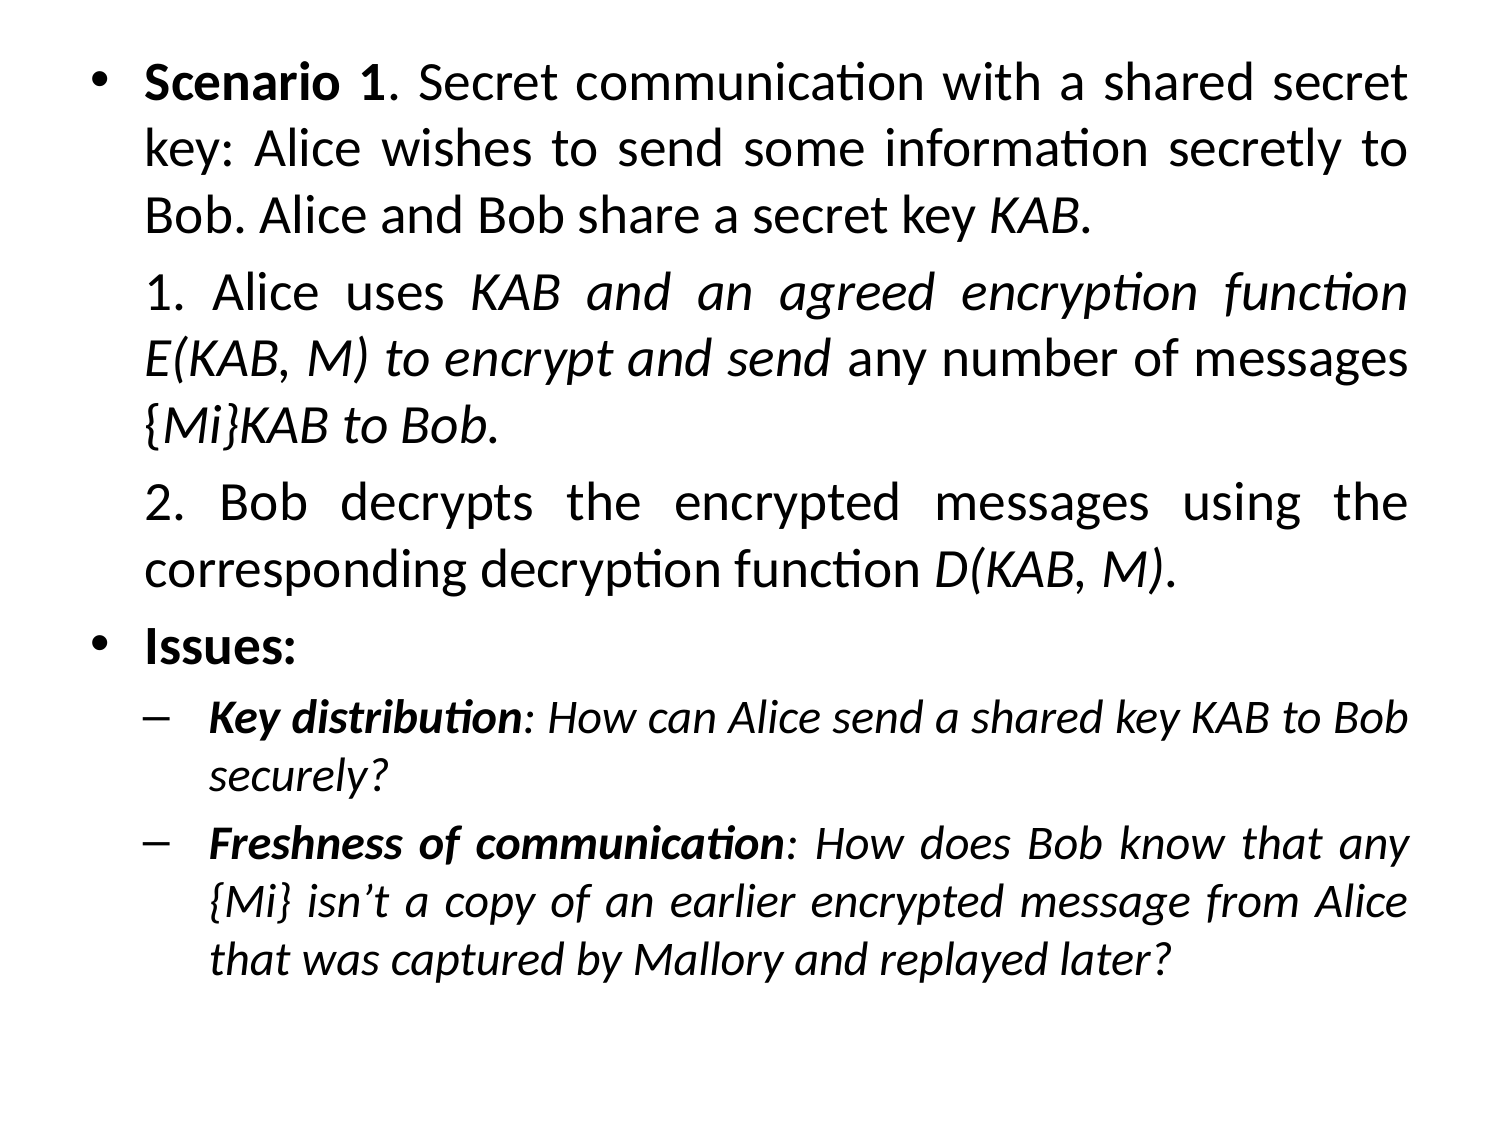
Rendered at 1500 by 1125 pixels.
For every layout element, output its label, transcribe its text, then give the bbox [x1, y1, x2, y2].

list Scenario 1. Secret communication with a shared secret key: Alice wishes to send some information secretly to Bob. Alice and Bob share a secret key KAB. 1. Alice uses KAB and an agreed encryption function E(KAB, M) to encrypt and send any number of messages {Mi}KAB to Bob. 2. Bob decrypts the encrypted messages using the corresponding decryption function D(KAB, M). Issues: Key distribution: How can Alice send a shared key KAB to Bob securely? Freshness of communication: How does Bob know that any {Mi} isn’t a copy of an earlier encrypted message from Alice that was captured by Mallory and replayed later? [75, 37, 1425, 1005]
